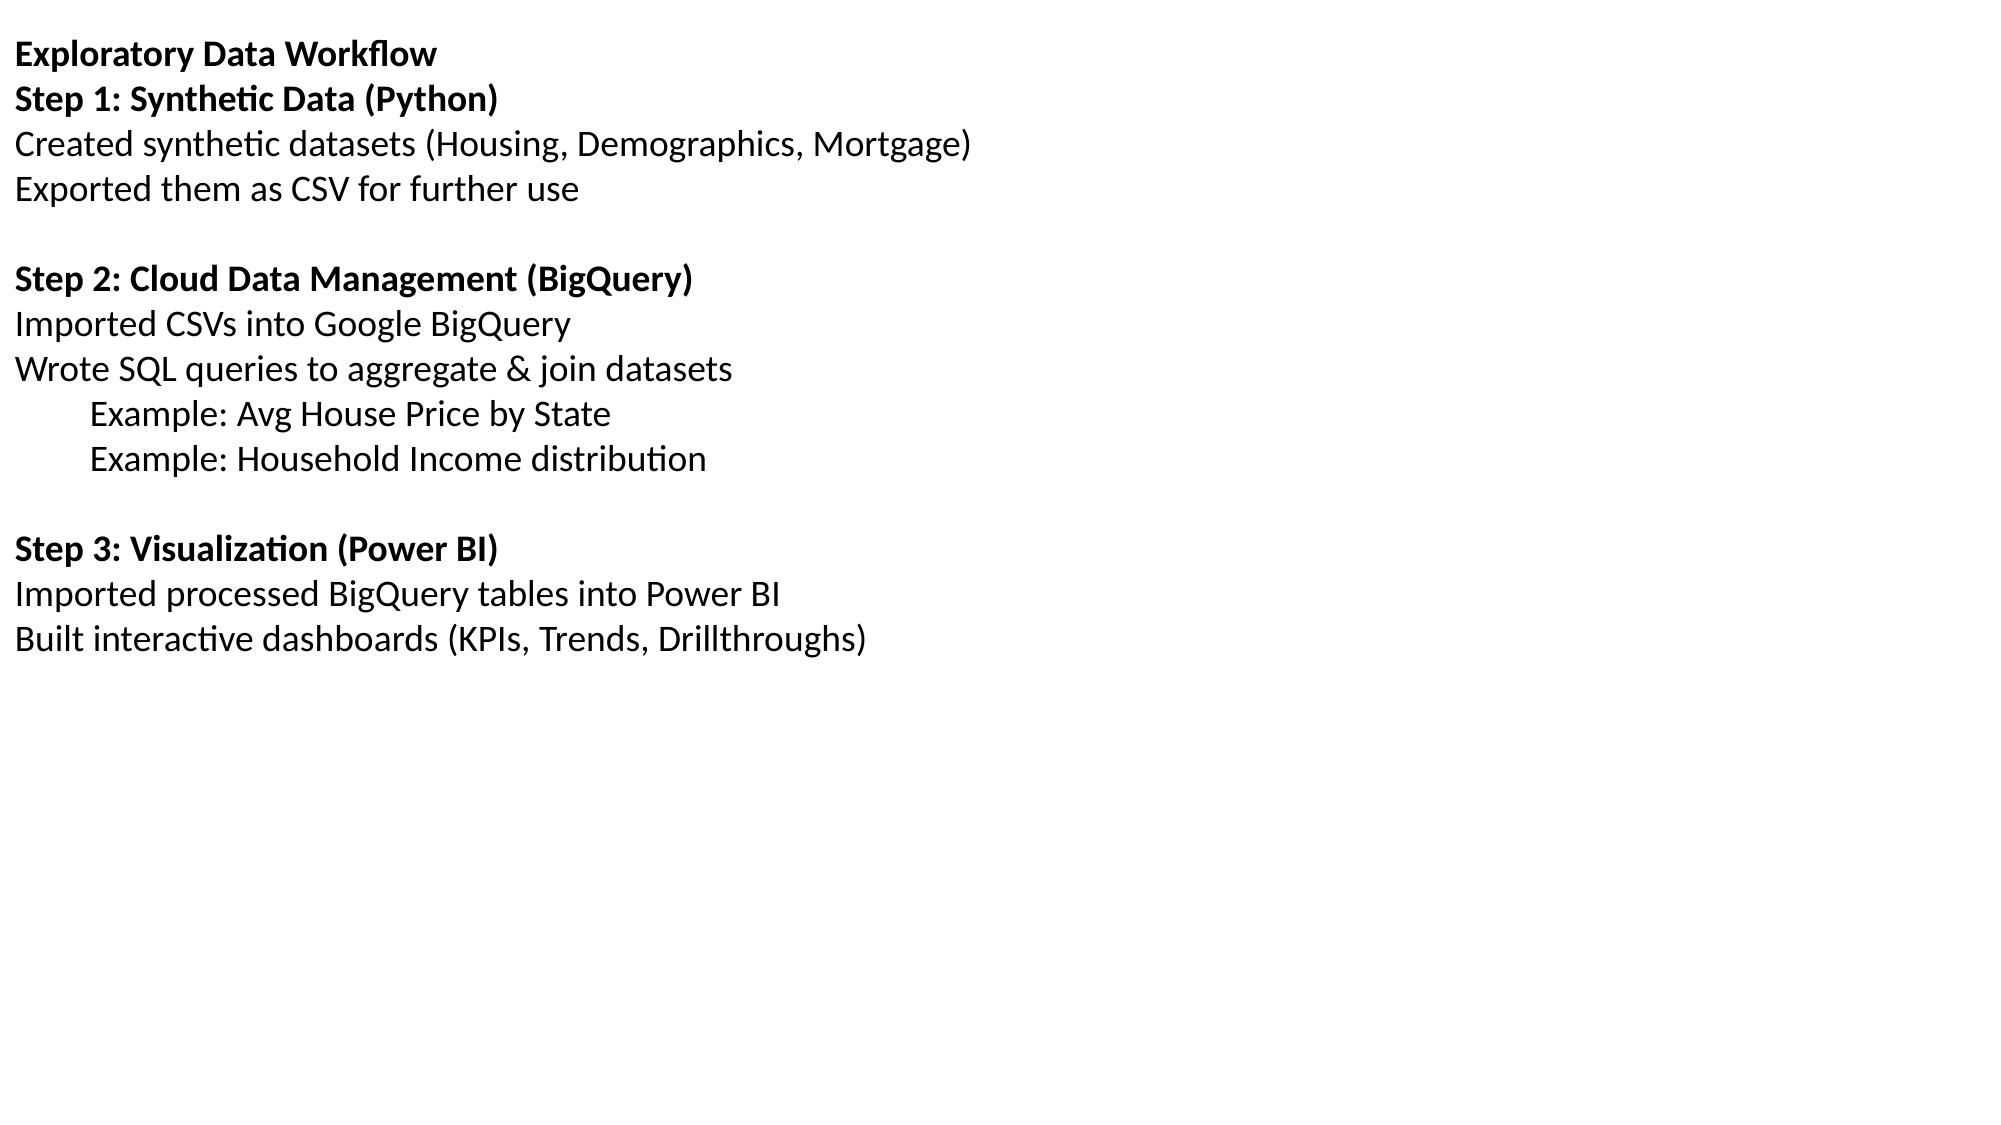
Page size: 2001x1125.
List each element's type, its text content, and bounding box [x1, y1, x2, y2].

text_box Exploratory Data Workflow Step 1: Synthetic Data (Python) Created synthetic datasets (Housing, Demographics, Mortgage) Exported them as CSV for further use Step 2: Cloud Data Management (BigQuery) Imported CSVs into Google BigQuery Wrote SQL queries to aggregate & join datasets Example: Avg House Price by State Example: Household Income distribution Step 3: Visualization (Power BI) Imported processed BigQuery tables into Power BI Built interactive dashboards (KPIs, Trends, Drillthroughs) [0, 21, 1000, 667]
